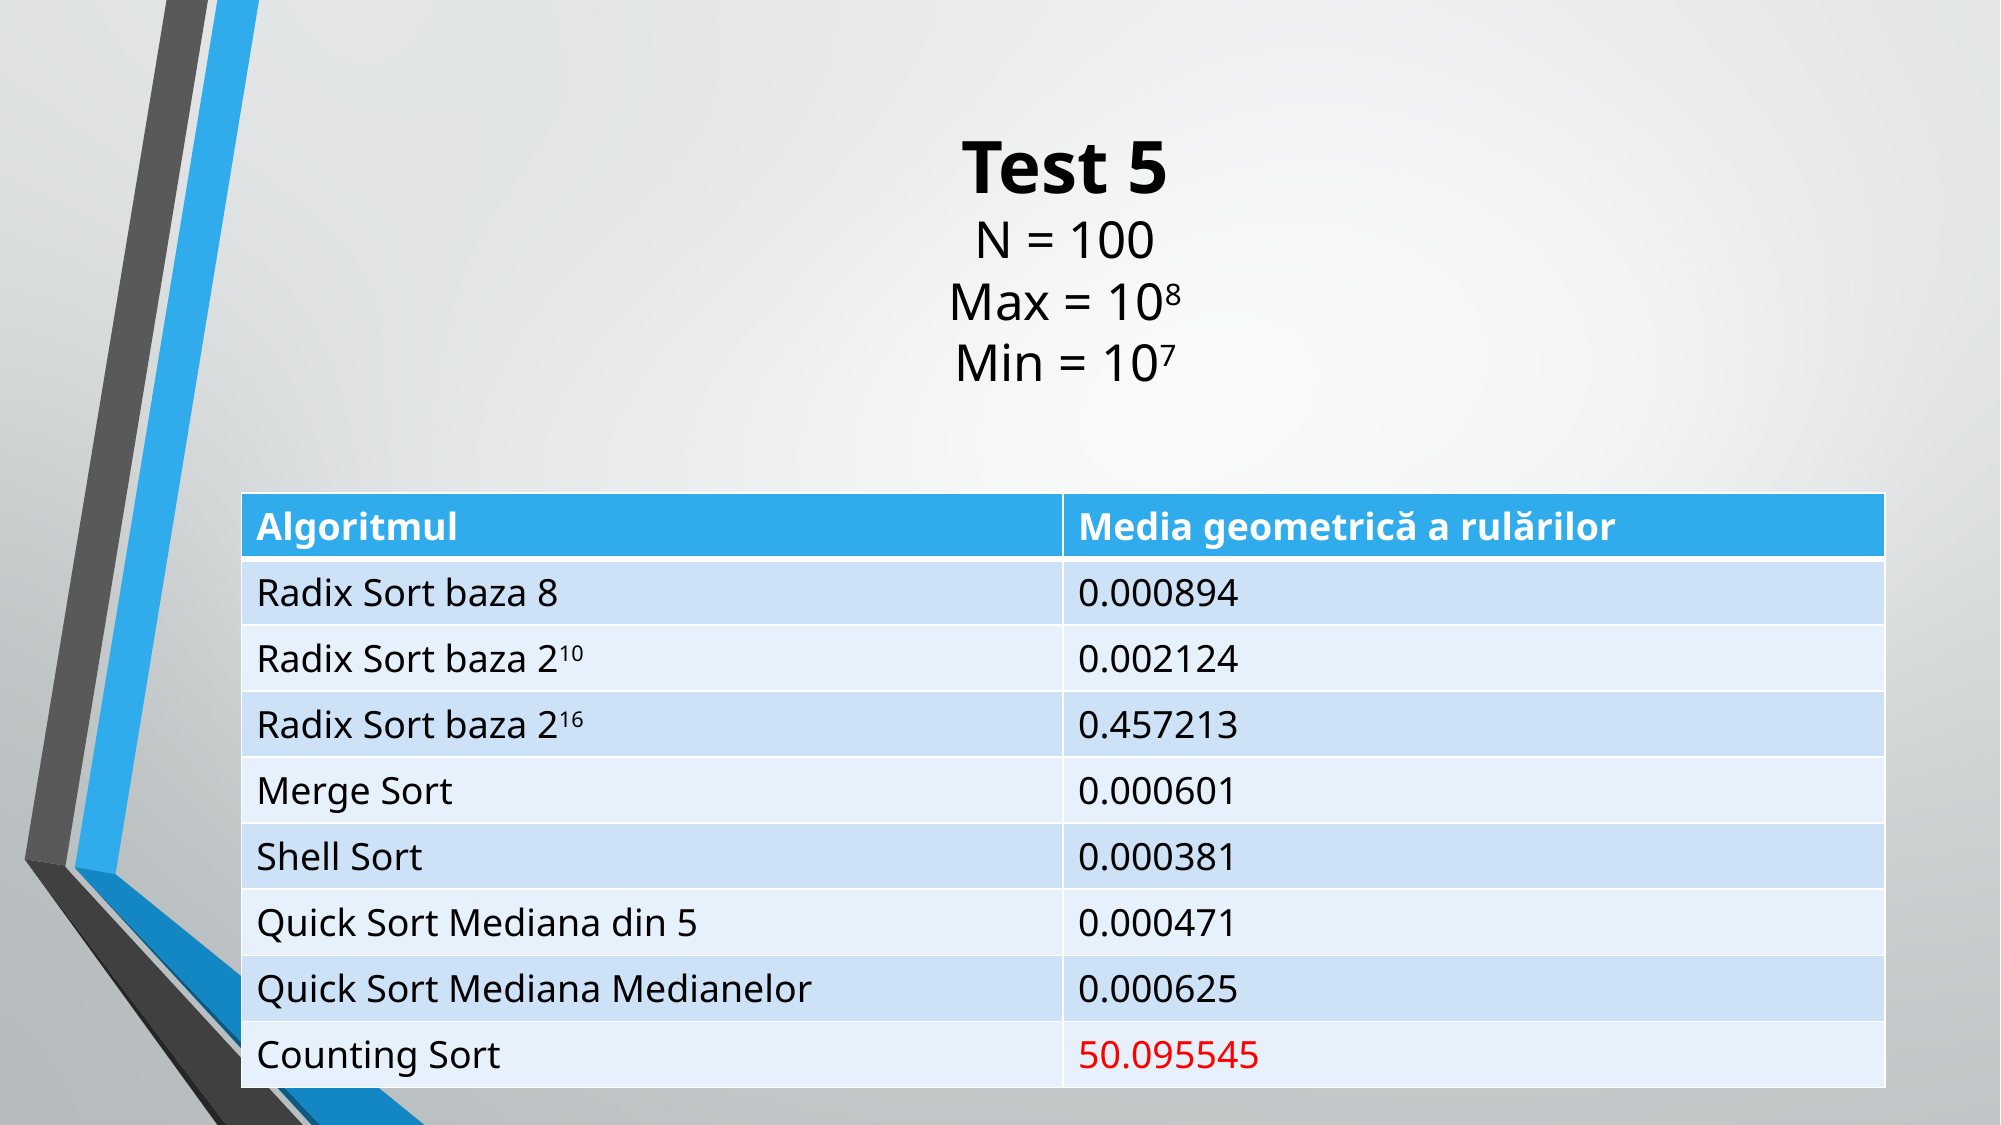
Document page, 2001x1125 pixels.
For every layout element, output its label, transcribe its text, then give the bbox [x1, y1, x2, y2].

table_cell Radix Sort baza 8 [242, 562, 1062, 624]
table_cell Radix Sort baza 210 [242, 626, 1062, 690]
table_cell 0.000381 [1064, 824, 1884, 888]
table_cell 0.002124 [1064, 626, 1884, 690]
table_cell 0.000601 [1064, 758, 1884, 822]
table_cell 0.457213 [1064, 692, 1884, 756]
table_cell 50.095545 [1064, 1022, 1884, 1087]
table_header Algoritmul [242, 494, 1062, 556]
table_cell Quick Sort Mediana Medianelor [242, 956, 1062, 1021]
table_header Media geometrică a rulărilor [1064, 494, 1884, 556]
table_cell Shell Sort [242, 824, 1062, 888]
table_cell 0.000625 [1064, 956, 1884, 1021]
table_cell 0.000471 [1064, 890, 1884, 955]
table_cell Quick Sort Mediana din 5 [242, 890, 1062, 955]
title Test 5 N = 100 Max = 108 Min = 107 [243, 112, 1887, 400]
table_cell Merge Sort [242, 758, 1062, 822]
table_cell 0.000894 [1064, 562, 1884, 624]
table_cell Radix Sort baza 216 [242, 692, 1062, 756]
table_cell Counting Sort [242, 1022, 1062, 1087]
